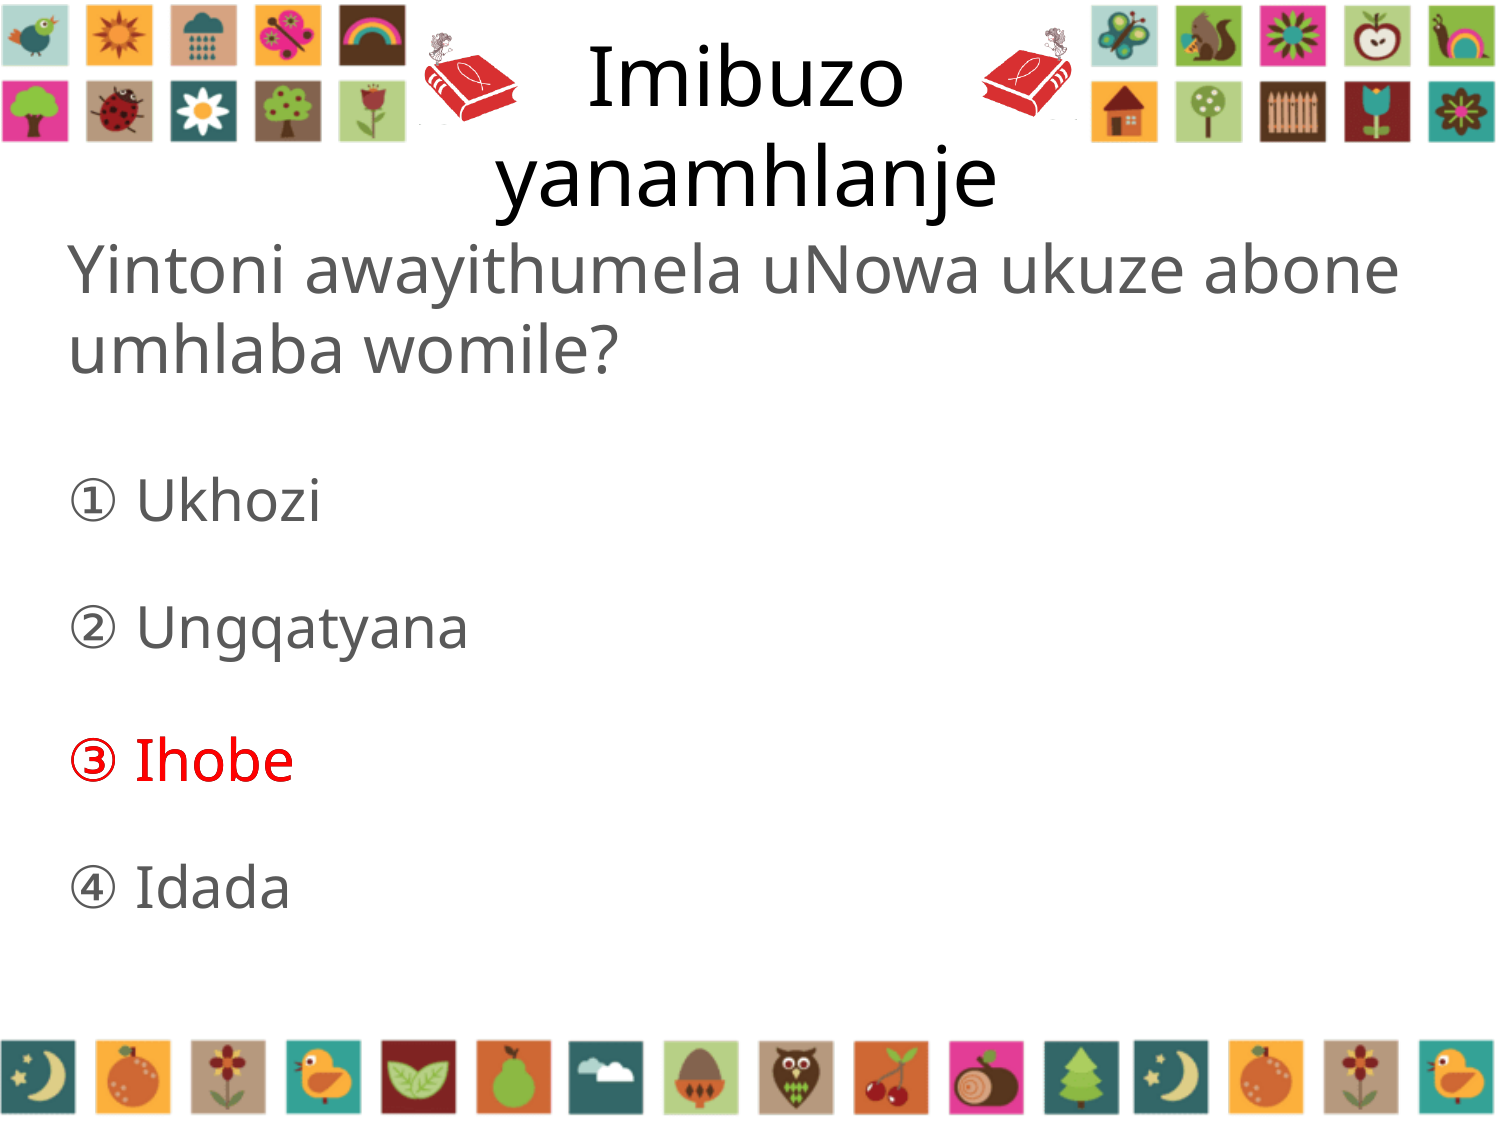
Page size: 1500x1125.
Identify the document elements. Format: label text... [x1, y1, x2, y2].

text_box Yintoni awayithumela uNowa ukuze abone umhlaba womile? [53, 219, 1436, 395]
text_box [0, 1028, 1500, 1118]
text_box ① Ukhozi [53, 456, 1436, 541]
text_box ③ Ihobe [53, 716, 1483, 801]
picture [0, 3, 550, 150]
text_box ② Ungqatyana [53, 582, 1436, 668]
text_box Imibuzo yanamhlanje [414, 16, 1080, 219]
text_box ④ Idada [53, 842, 1483, 928]
picture [950, 3, 1500, 150]
